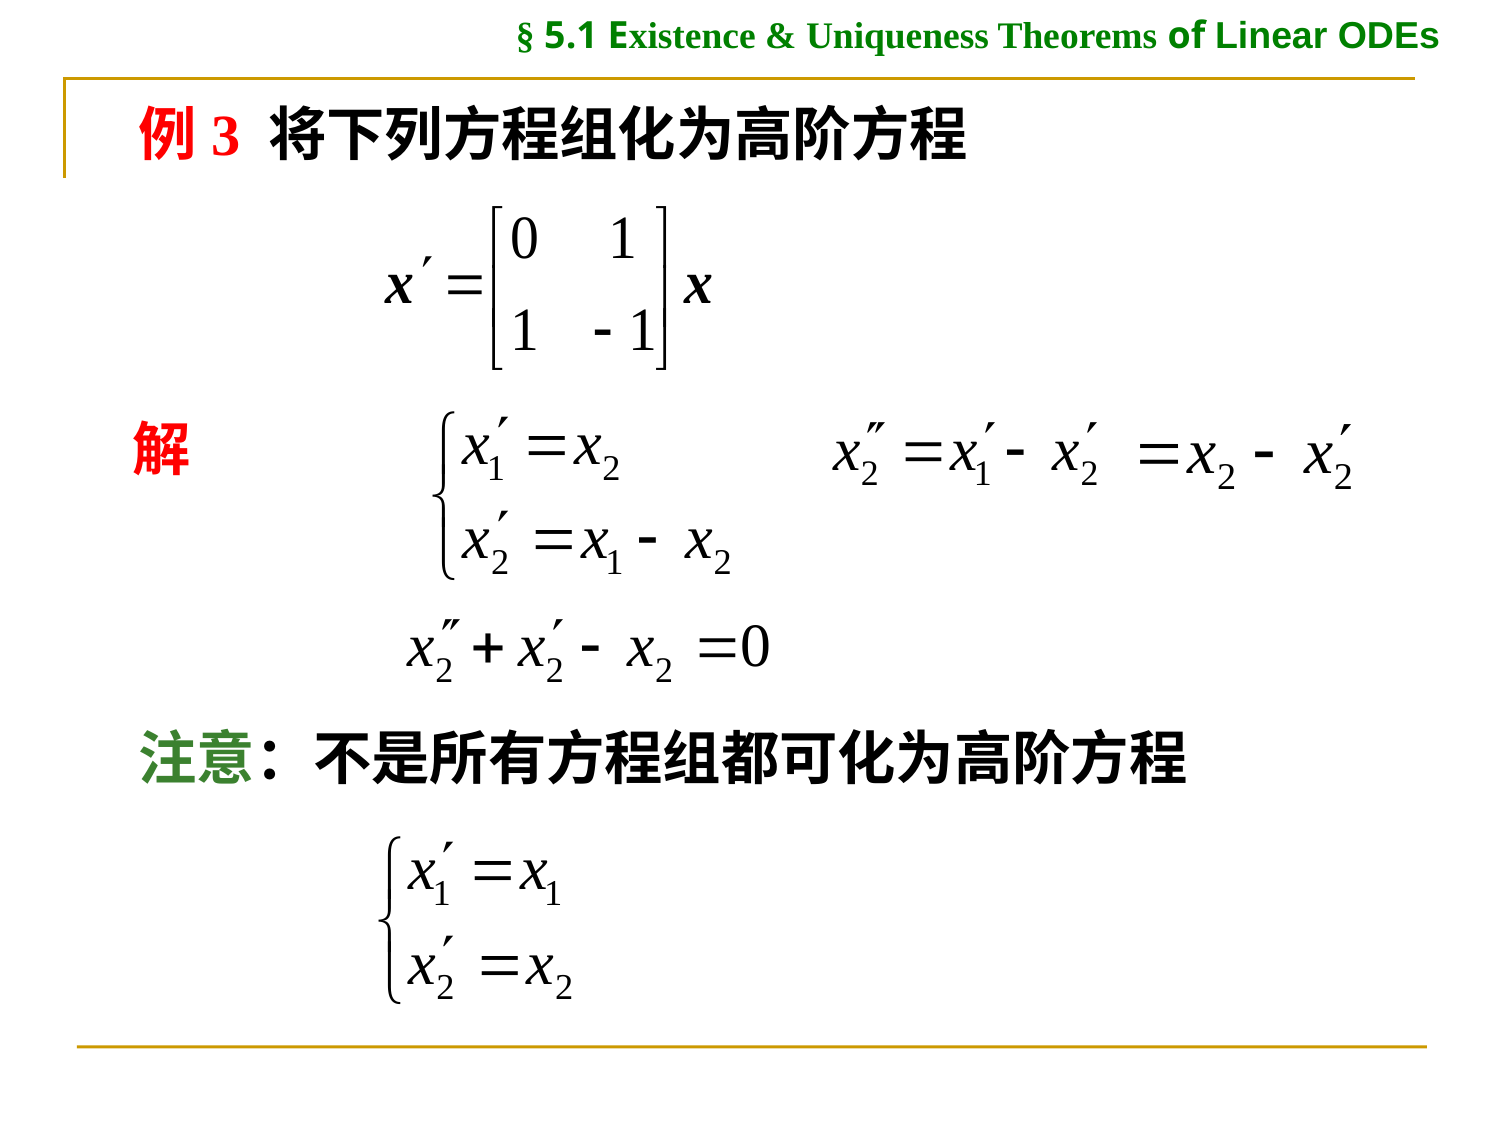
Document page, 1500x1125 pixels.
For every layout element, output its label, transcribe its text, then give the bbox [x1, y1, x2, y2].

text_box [820, 408, 1109, 497]
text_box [1122, 408, 1365, 501]
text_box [371, 196, 753, 381]
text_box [395, 604, 781, 693]
text_box § 5.1 Existence & Uniqueness Theorems of Linear ODEs [466, 12, 1500, 64]
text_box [419, 396, 747, 595]
text_box 解 [117, 404, 213, 490]
text_box 注意：不是所有方程组都可化为高阶方程 [123, 713, 1341, 799]
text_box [364, 822, 589, 1020]
text_box 例3 [123, 90, 253, 175]
text_box 将下列方程组化为高阶方程 [253, 90, 1093, 175]
